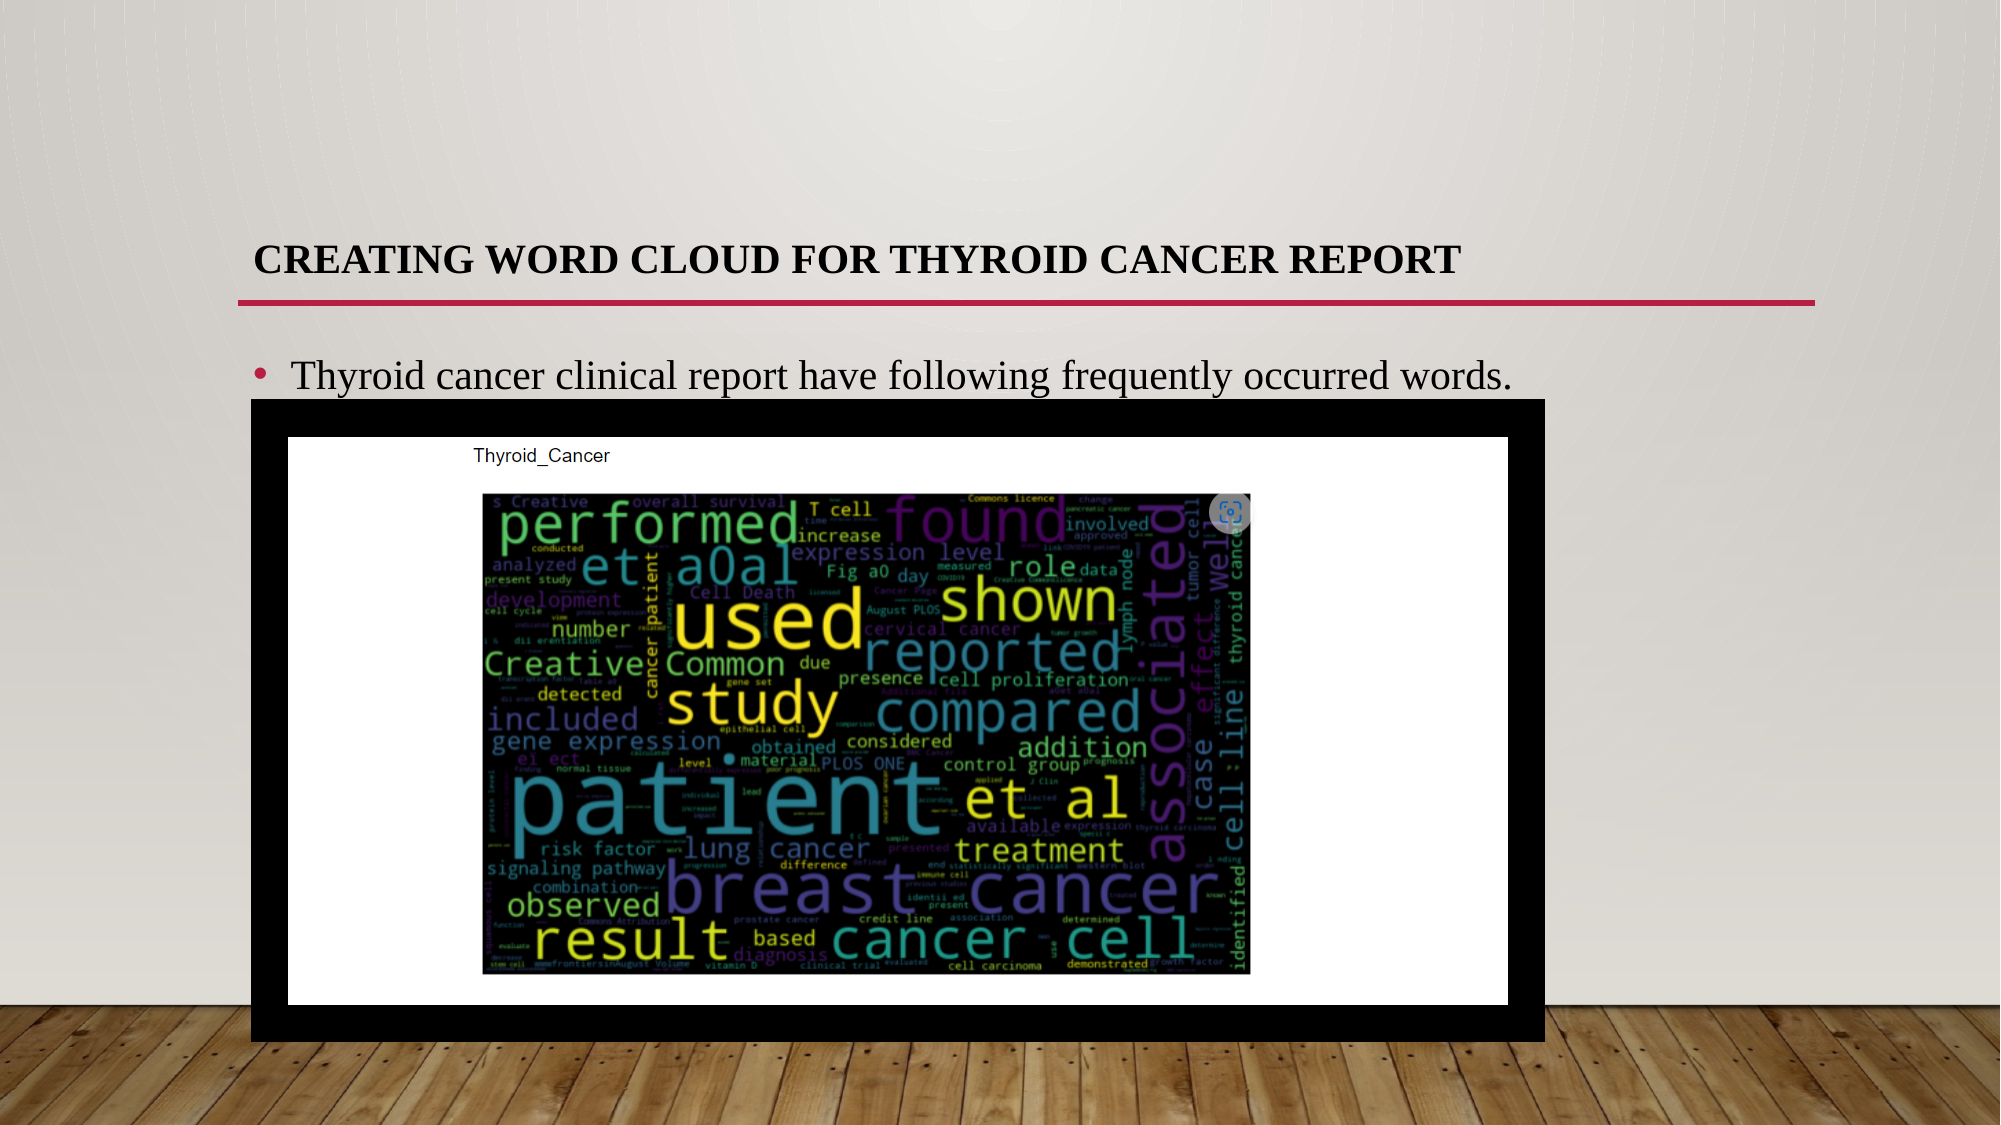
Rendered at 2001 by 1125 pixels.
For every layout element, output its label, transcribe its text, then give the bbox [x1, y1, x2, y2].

picture [0, 1005, 2000, 1125]
title creating word cloud for thyroid cancer report [238, 158, 1814, 330]
list Thyroid cancer clinical report have following frequently occurred words. [238, 330, 1814, 897]
picture [288, 436, 1509, 1005]
